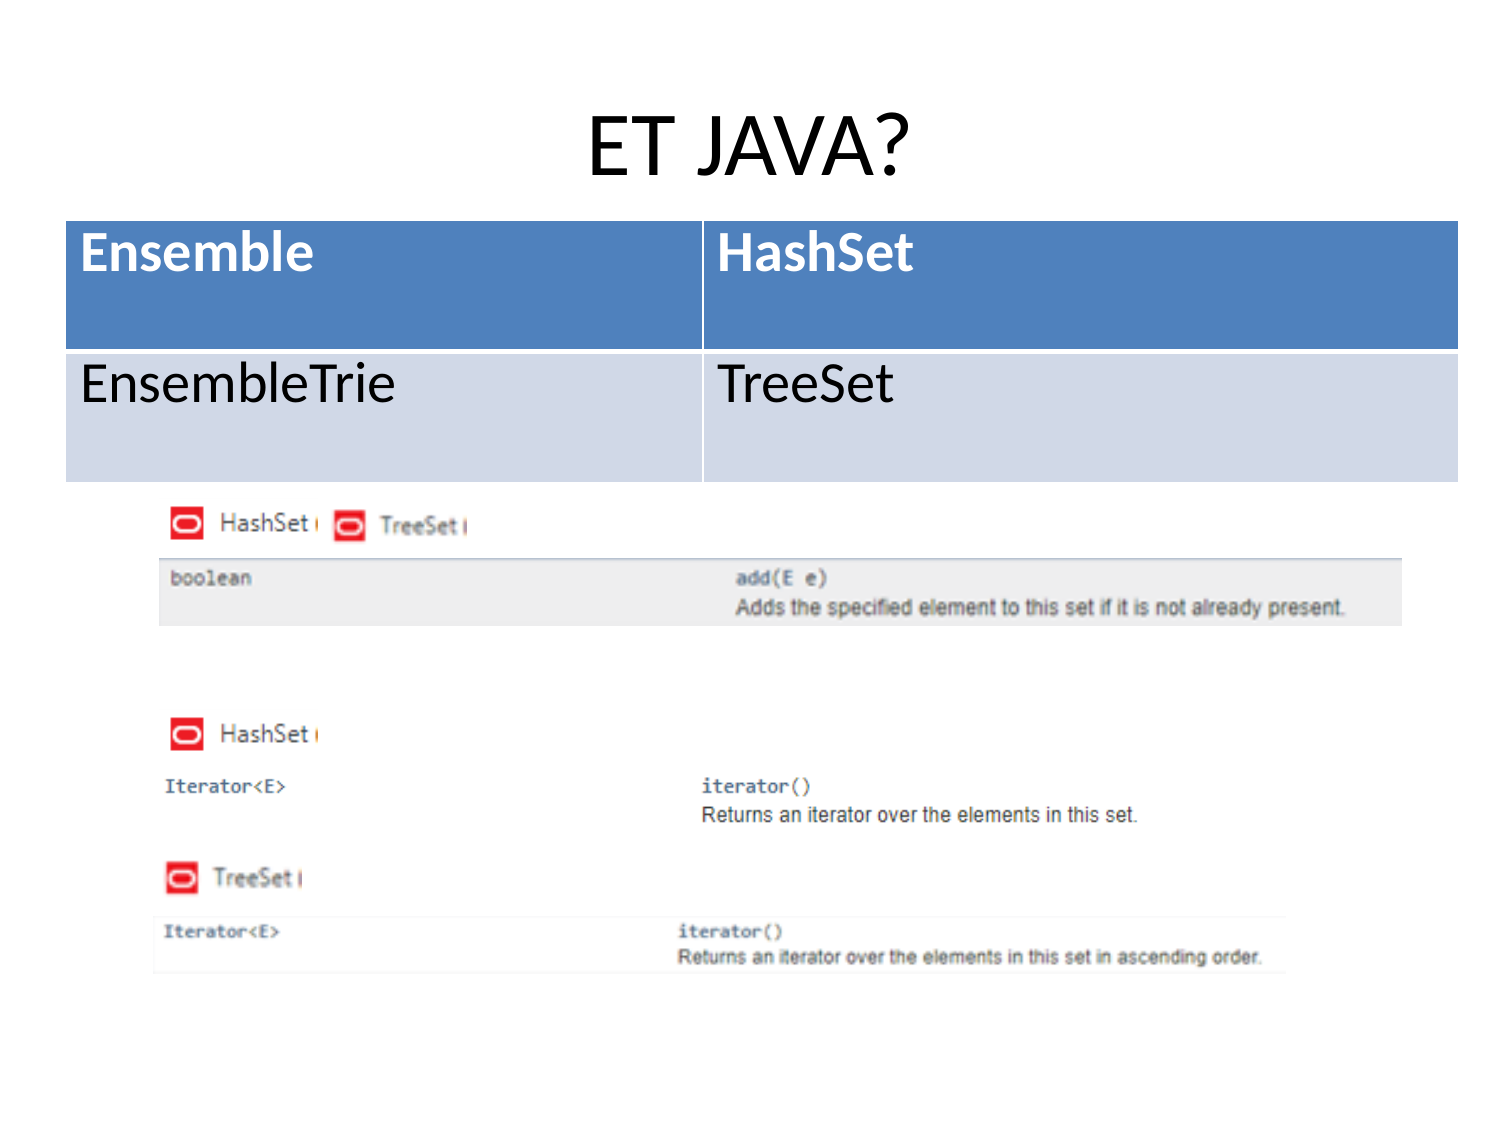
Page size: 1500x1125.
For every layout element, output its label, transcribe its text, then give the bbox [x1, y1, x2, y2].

picture [159, 497, 318, 543]
picture [152, 771, 1149, 831]
picture [159, 557, 1402, 626]
table_header Ensemble [66, 221, 702, 349]
table_header HashSet [704, 221, 1458, 349]
table_cell TreeSet [704, 354, 1458, 482]
picture [327, 497, 467, 554]
title ET JAVA? [75, 45, 1425, 219]
picture [159, 707, 318, 753]
picture [159, 848, 302, 906]
picture [152, 916, 1286, 974]
table_cell EnsembleTrie [66, 354, 702, 482]
